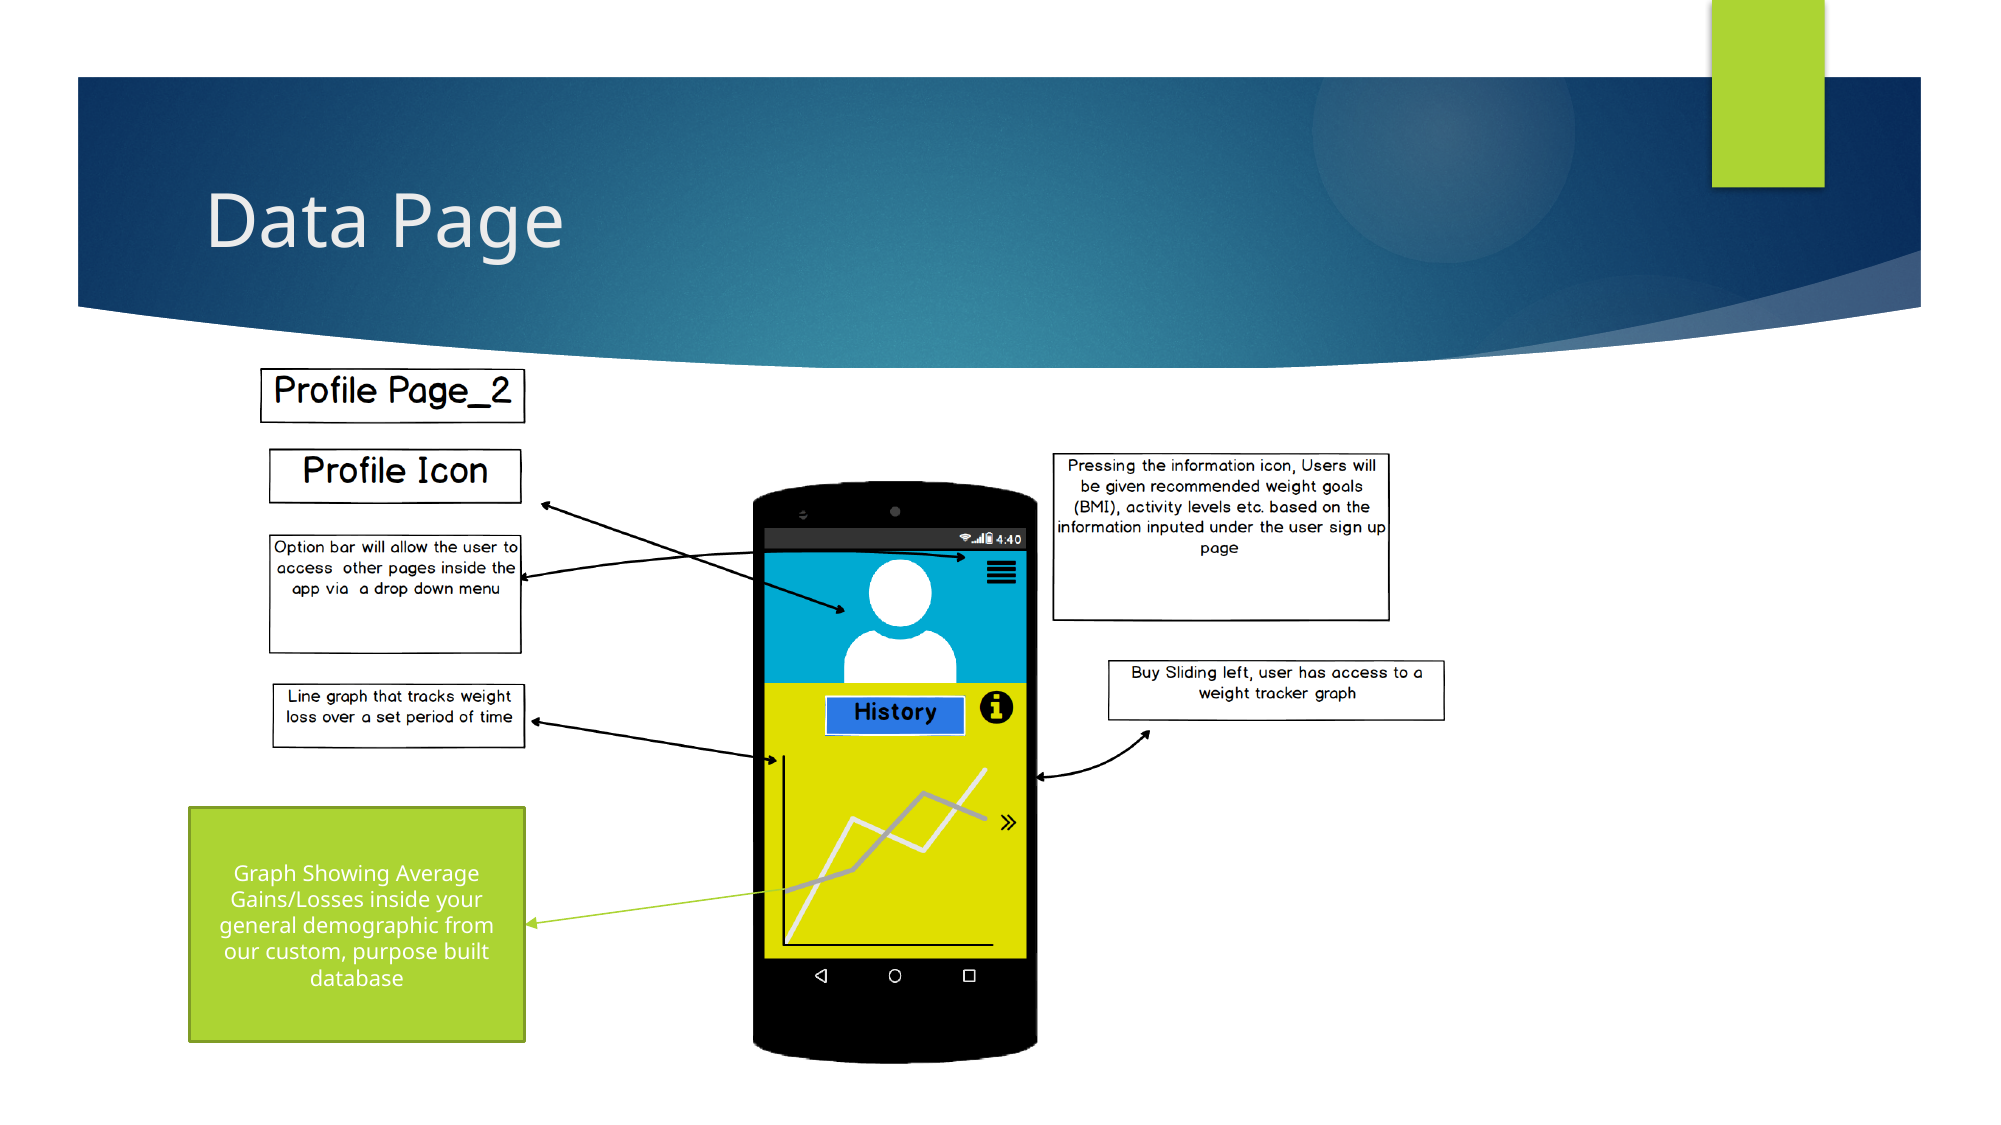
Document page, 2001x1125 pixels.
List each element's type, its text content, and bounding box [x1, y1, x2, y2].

title Data Page [189, 159, 1627, 276]
text_box Graph Showing Average Gains/Losses inside your general demographic from our custom, purpose built database [188, 806, 254, 1043]
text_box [524, 888, 785, 925]
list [260, 368, 1446, 1065]
